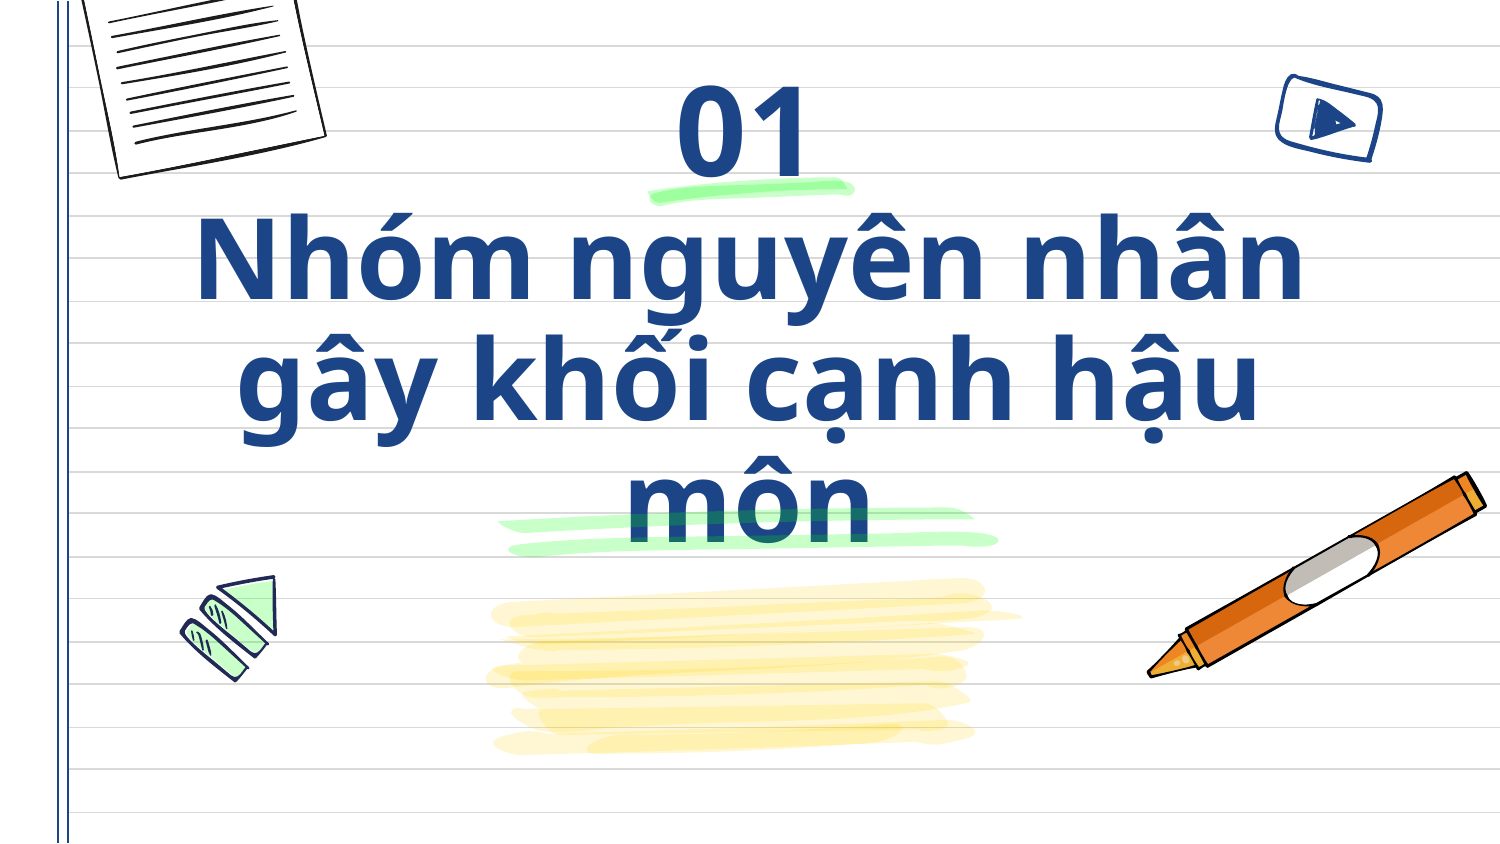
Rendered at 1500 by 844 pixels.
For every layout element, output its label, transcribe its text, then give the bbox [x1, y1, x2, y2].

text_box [179, 570, 278, 682]
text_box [644, 177, 856, 207]
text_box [472, 577, 1028, 756]
title 01 [627, 71, 867, 182]
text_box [1276, 83, 1382, 156]
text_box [494, 507, 1001, 558]
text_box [1123, 536, 1500, 622]
title Nhóm nguyên nhân gây khối cạnh hậu môn [115, 262, 1384, 506]
